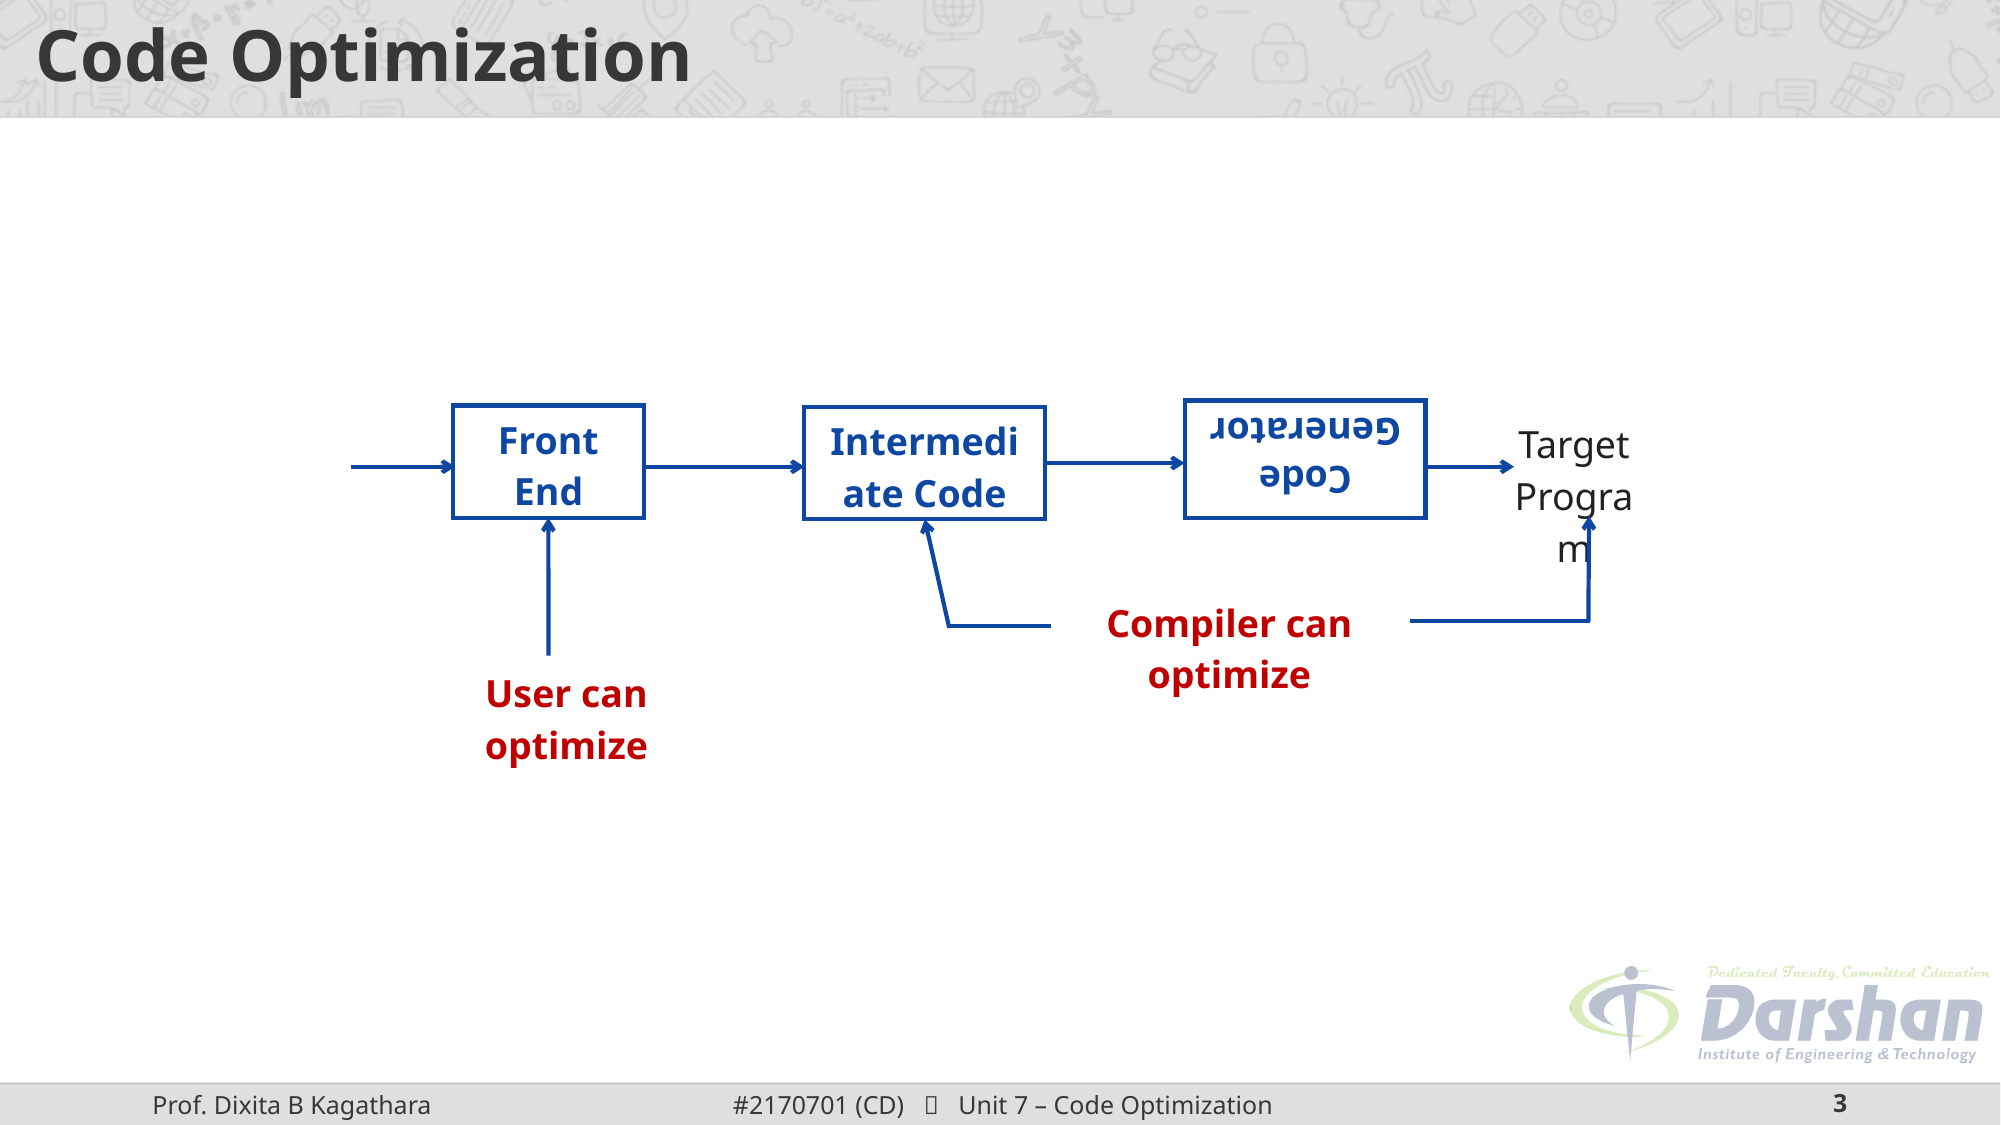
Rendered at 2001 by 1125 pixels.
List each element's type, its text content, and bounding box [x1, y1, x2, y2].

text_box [946, 516, 1051, 628]
text_box Compiler can optimize [1027, 585, 1432, 649]
text_box User can optimize [388, 655, 744, 720]
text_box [1409, 516, 1590, 622]
title Code Optimization [0, 0, 2000, 117]
text_box Code Generator [1184, 400, 1426, 518]
text_box Intermediate Code [804, 406, 1046, 520]
text_box Front End [452, 405, 645, 518]
text_box Target Program [1490, 406, 1658, 535]
